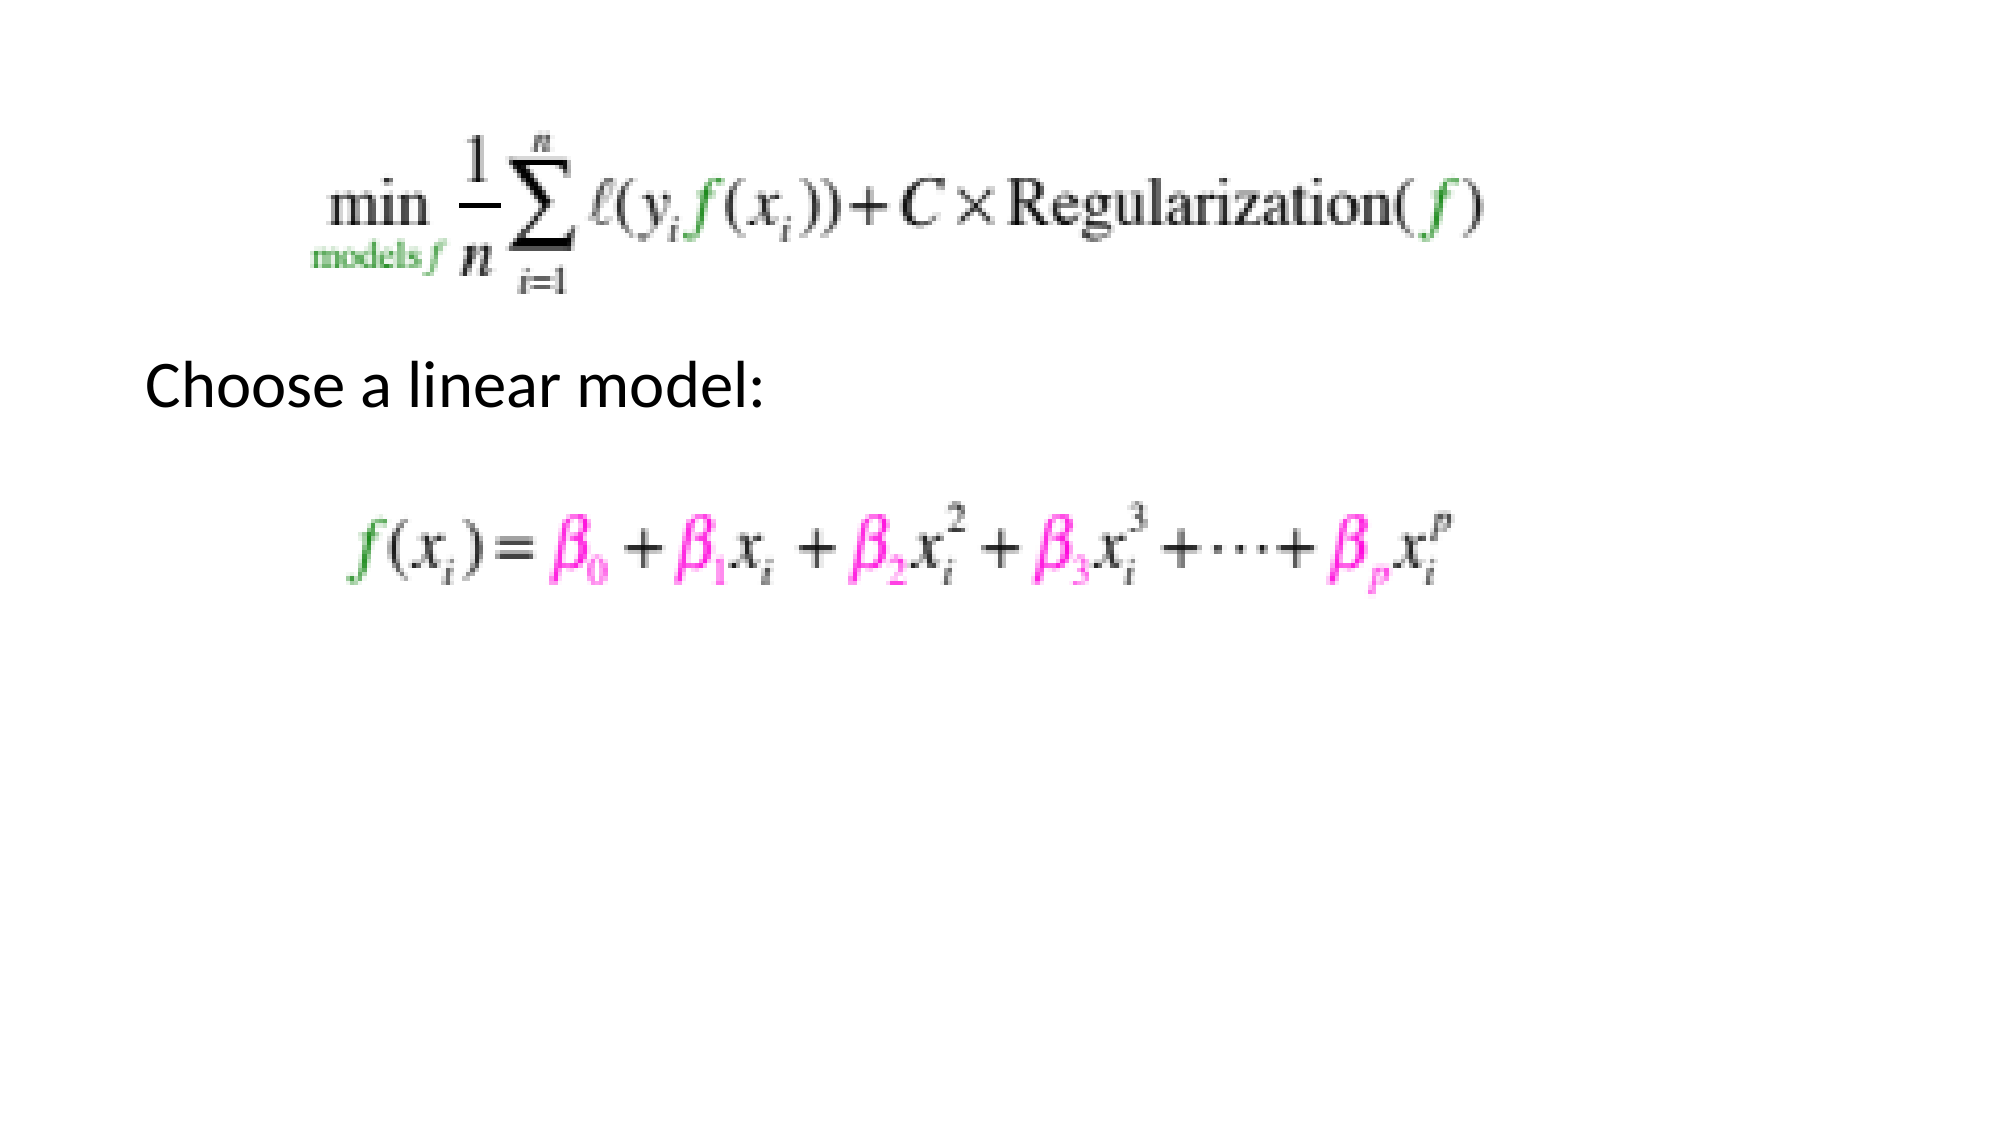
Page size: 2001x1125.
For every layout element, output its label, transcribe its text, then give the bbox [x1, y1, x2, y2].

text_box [302, 105, 1485, 299]
text_box Choose a linear model: [130, 333, 782, 428]
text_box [337, 488, 1460, 599]
